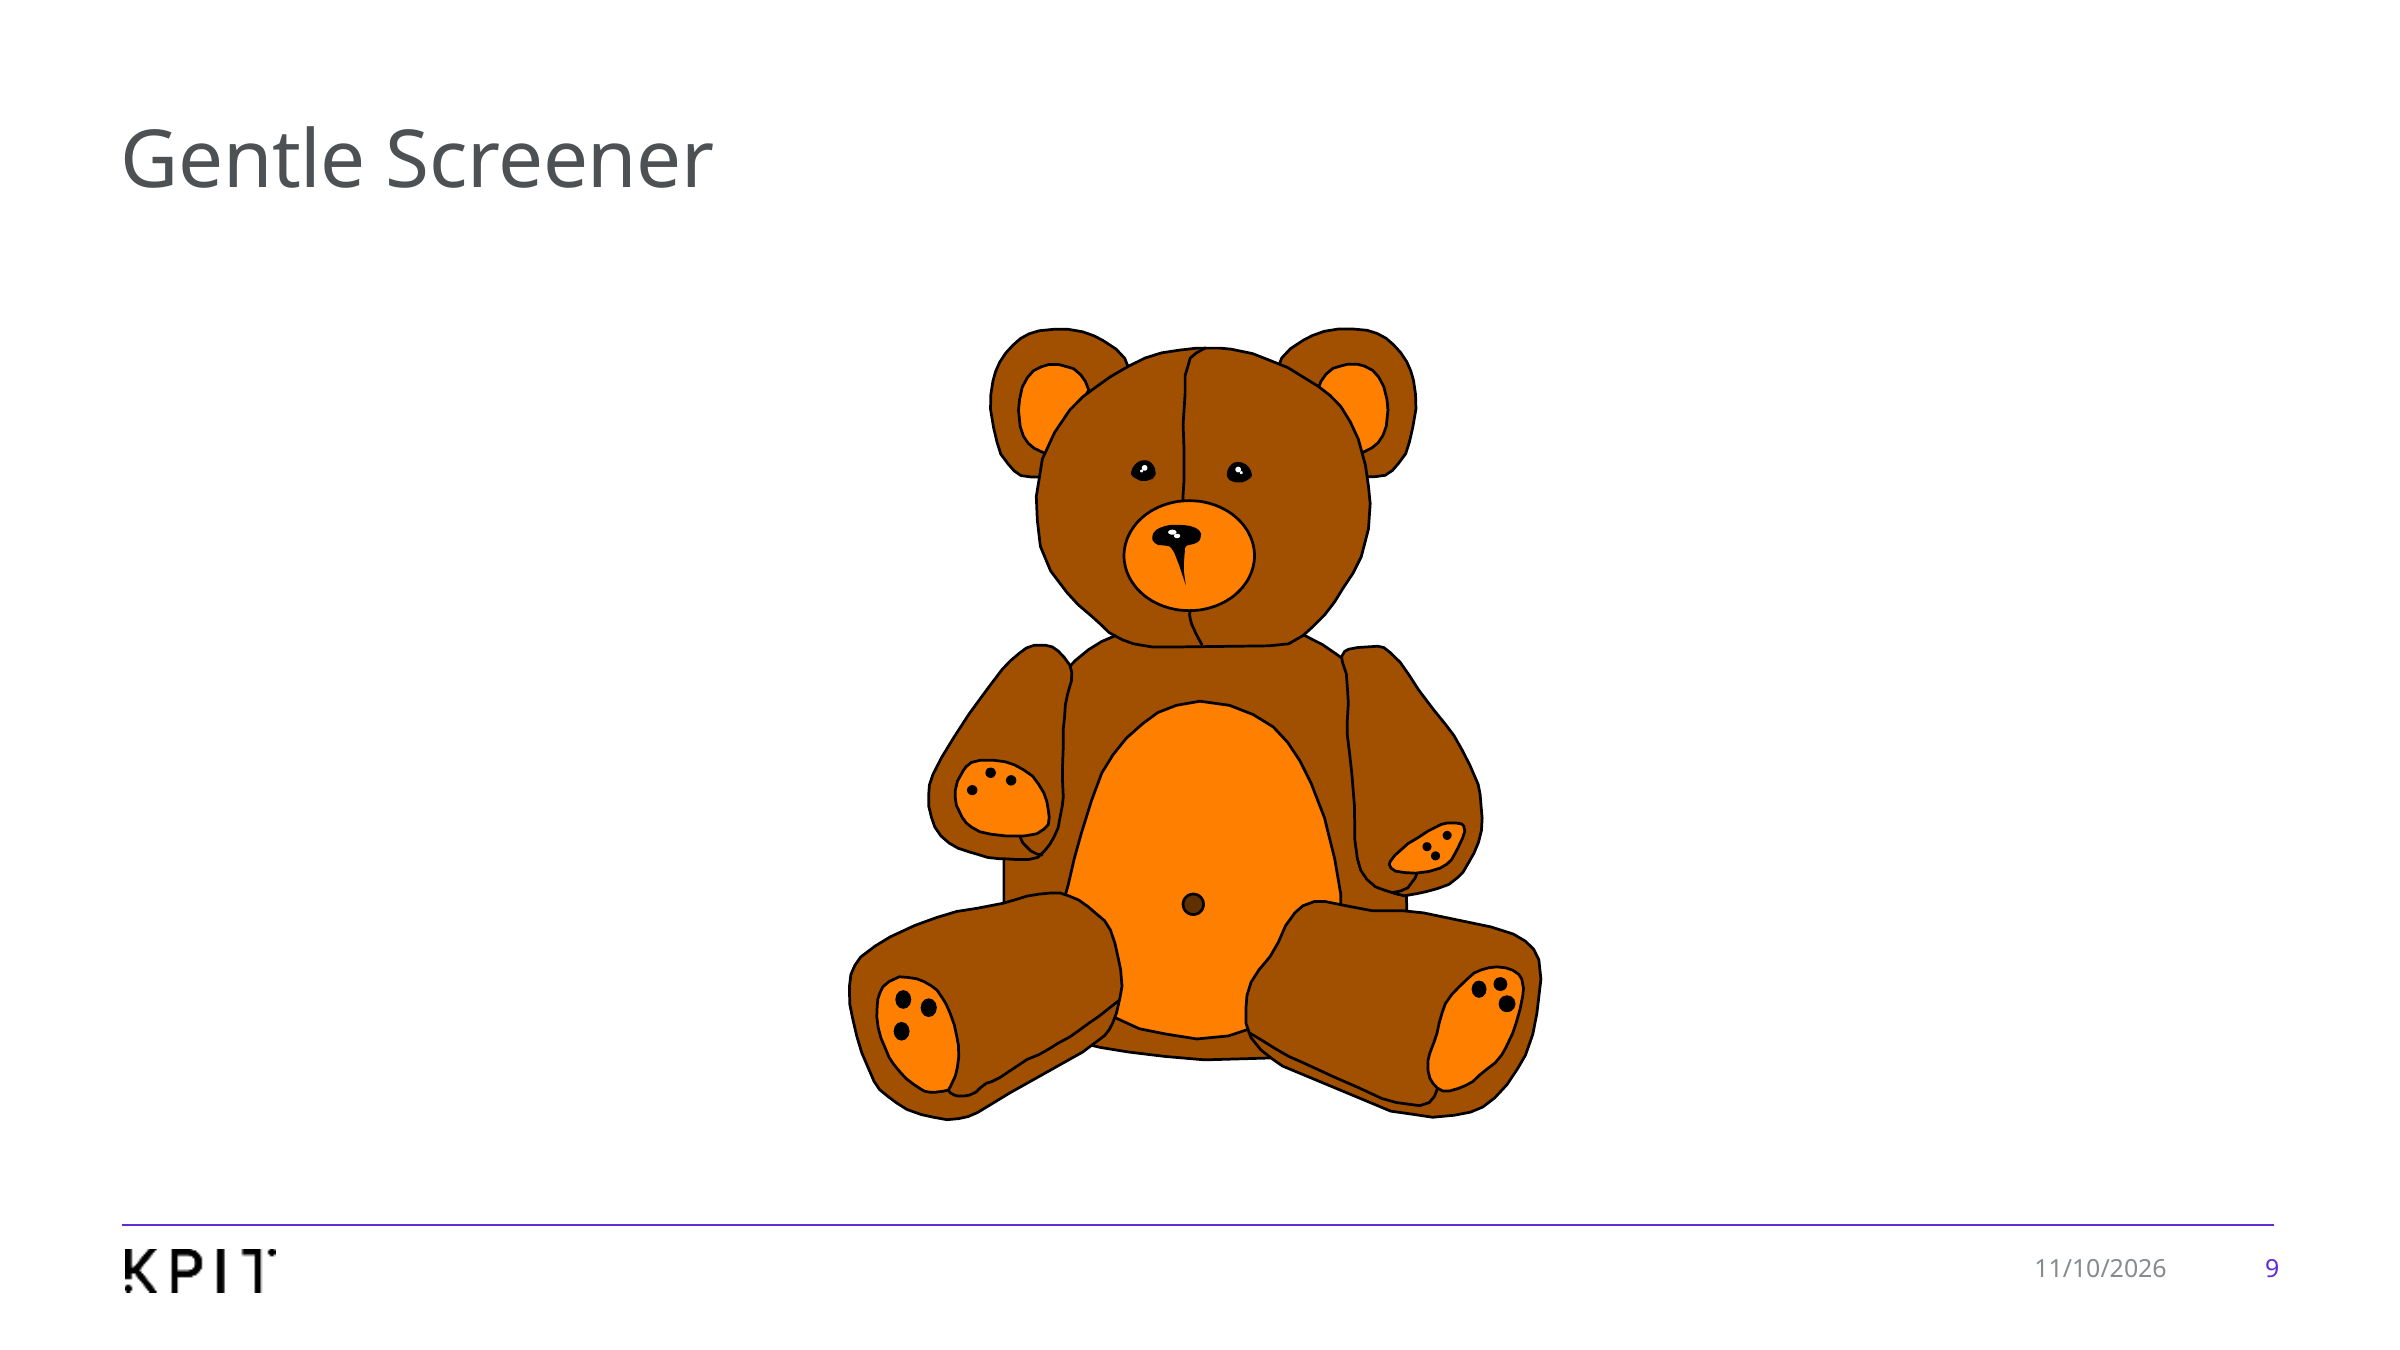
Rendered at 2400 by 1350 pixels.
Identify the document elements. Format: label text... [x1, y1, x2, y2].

title Gentle Screener [105, 99, 2295, 212]
slide_number 9 [2202, 1245, 2295, 1293]
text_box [846, 326, 1554, 1131]
picture [125, 1249, 276, 1293]
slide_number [2011, 1245, 2182, 1293]
